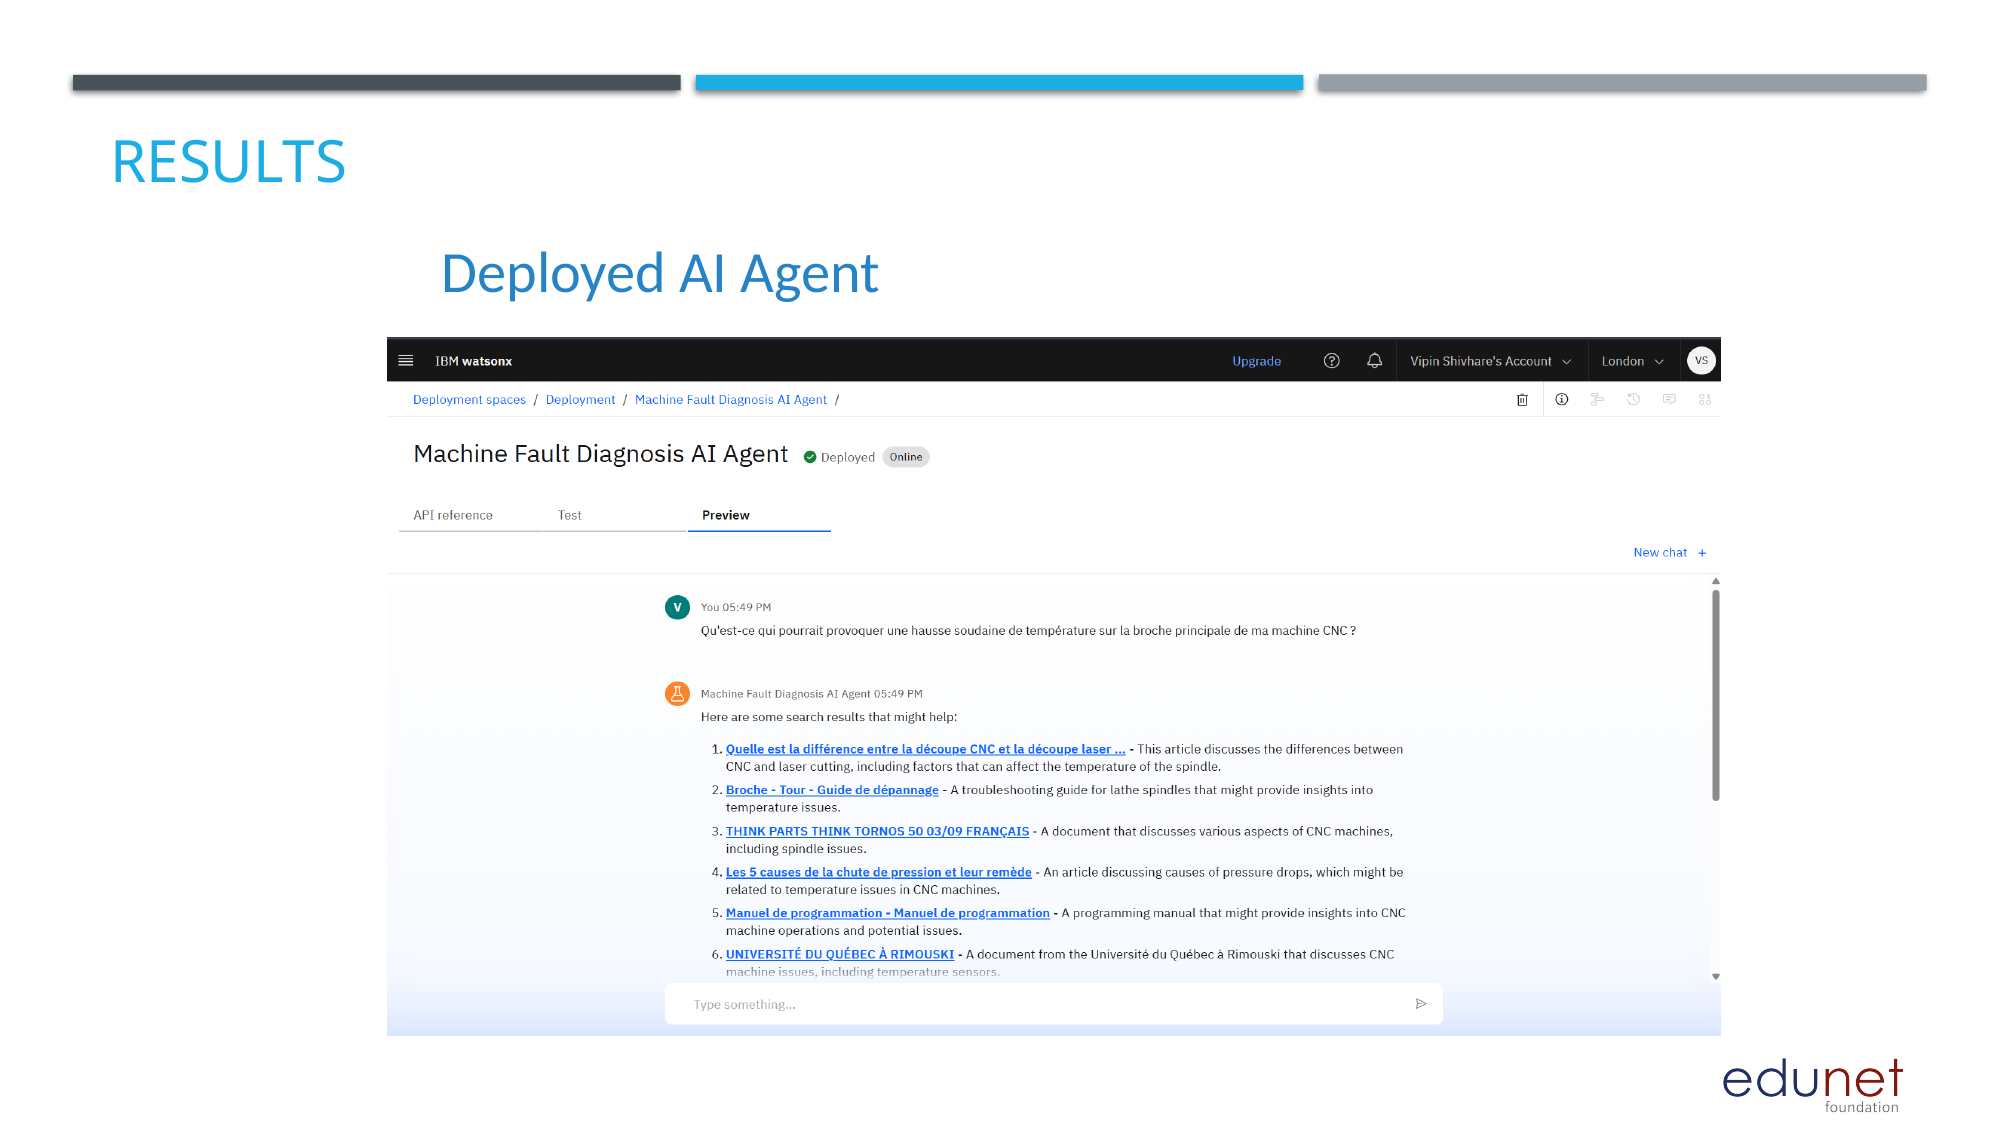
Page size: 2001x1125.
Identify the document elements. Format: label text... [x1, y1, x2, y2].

title Results [95, 115, 1905, 203]
picture [1719, 1056, 1905, 1116]
text_box Deployed AI Agent [426, 227, 1073, 312]
picture [386, 337, 1722, 1037]
